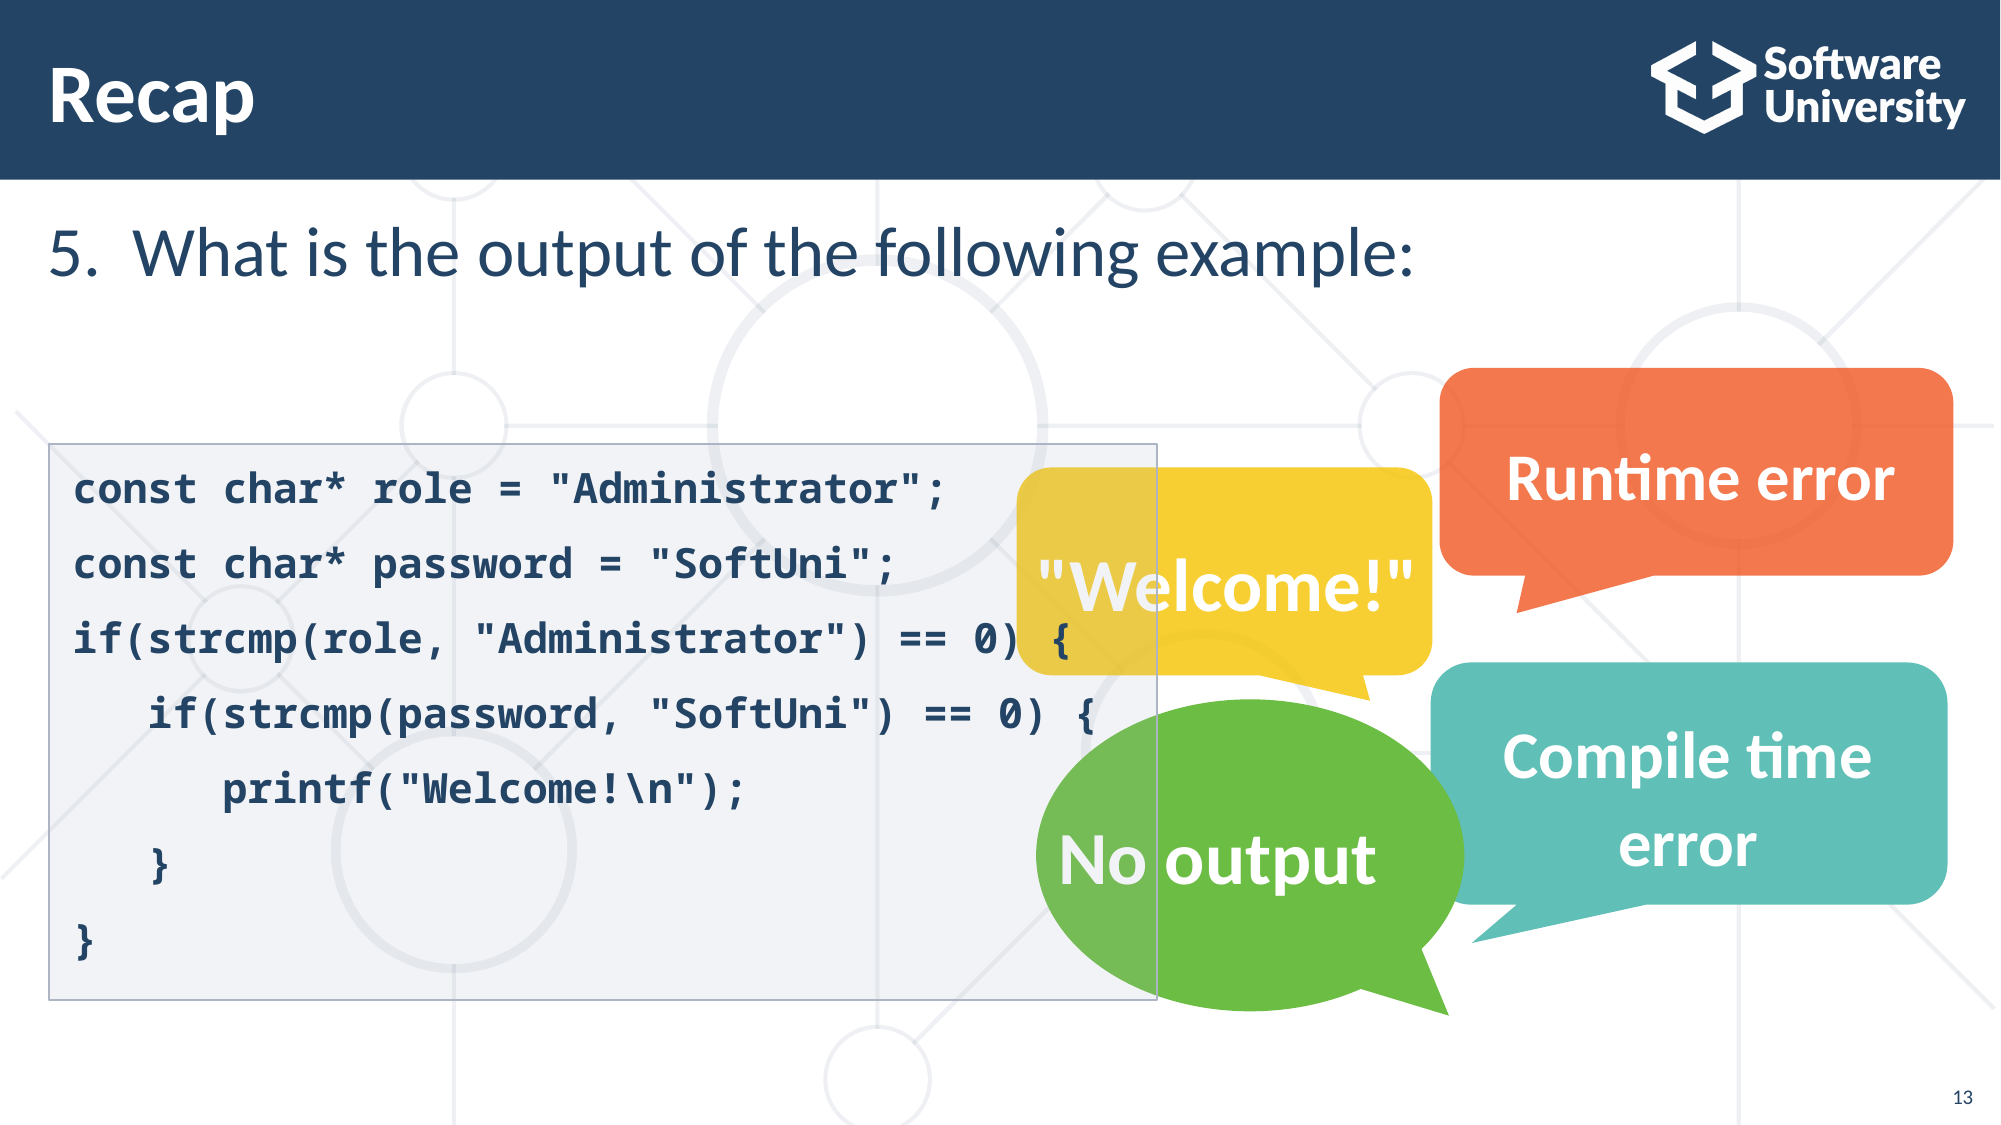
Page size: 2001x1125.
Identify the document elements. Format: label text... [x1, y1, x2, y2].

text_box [959, 699, 1465, 1012]
title Recap [31, 16, 1625, 162]
list const char* role = "Administrator"; const char* password = "SoftUni"; if(strcmp(role, "Administrator") == 0) { if(strcmp(password, "SoftUni") == 0) { printf("Welcome!\n"); } } [48, 443, 1158, 1001]
text_box 13 [1927, 1067, 1989, 1117]
list What is the output of the following example: [30, 195, 1968, 1046]
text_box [1439, 367, 2000, 576]
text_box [1001, 467, 1454, 676]
picture [1651, 41, 1966, 134]
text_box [1430, 662, 1948, 905]
